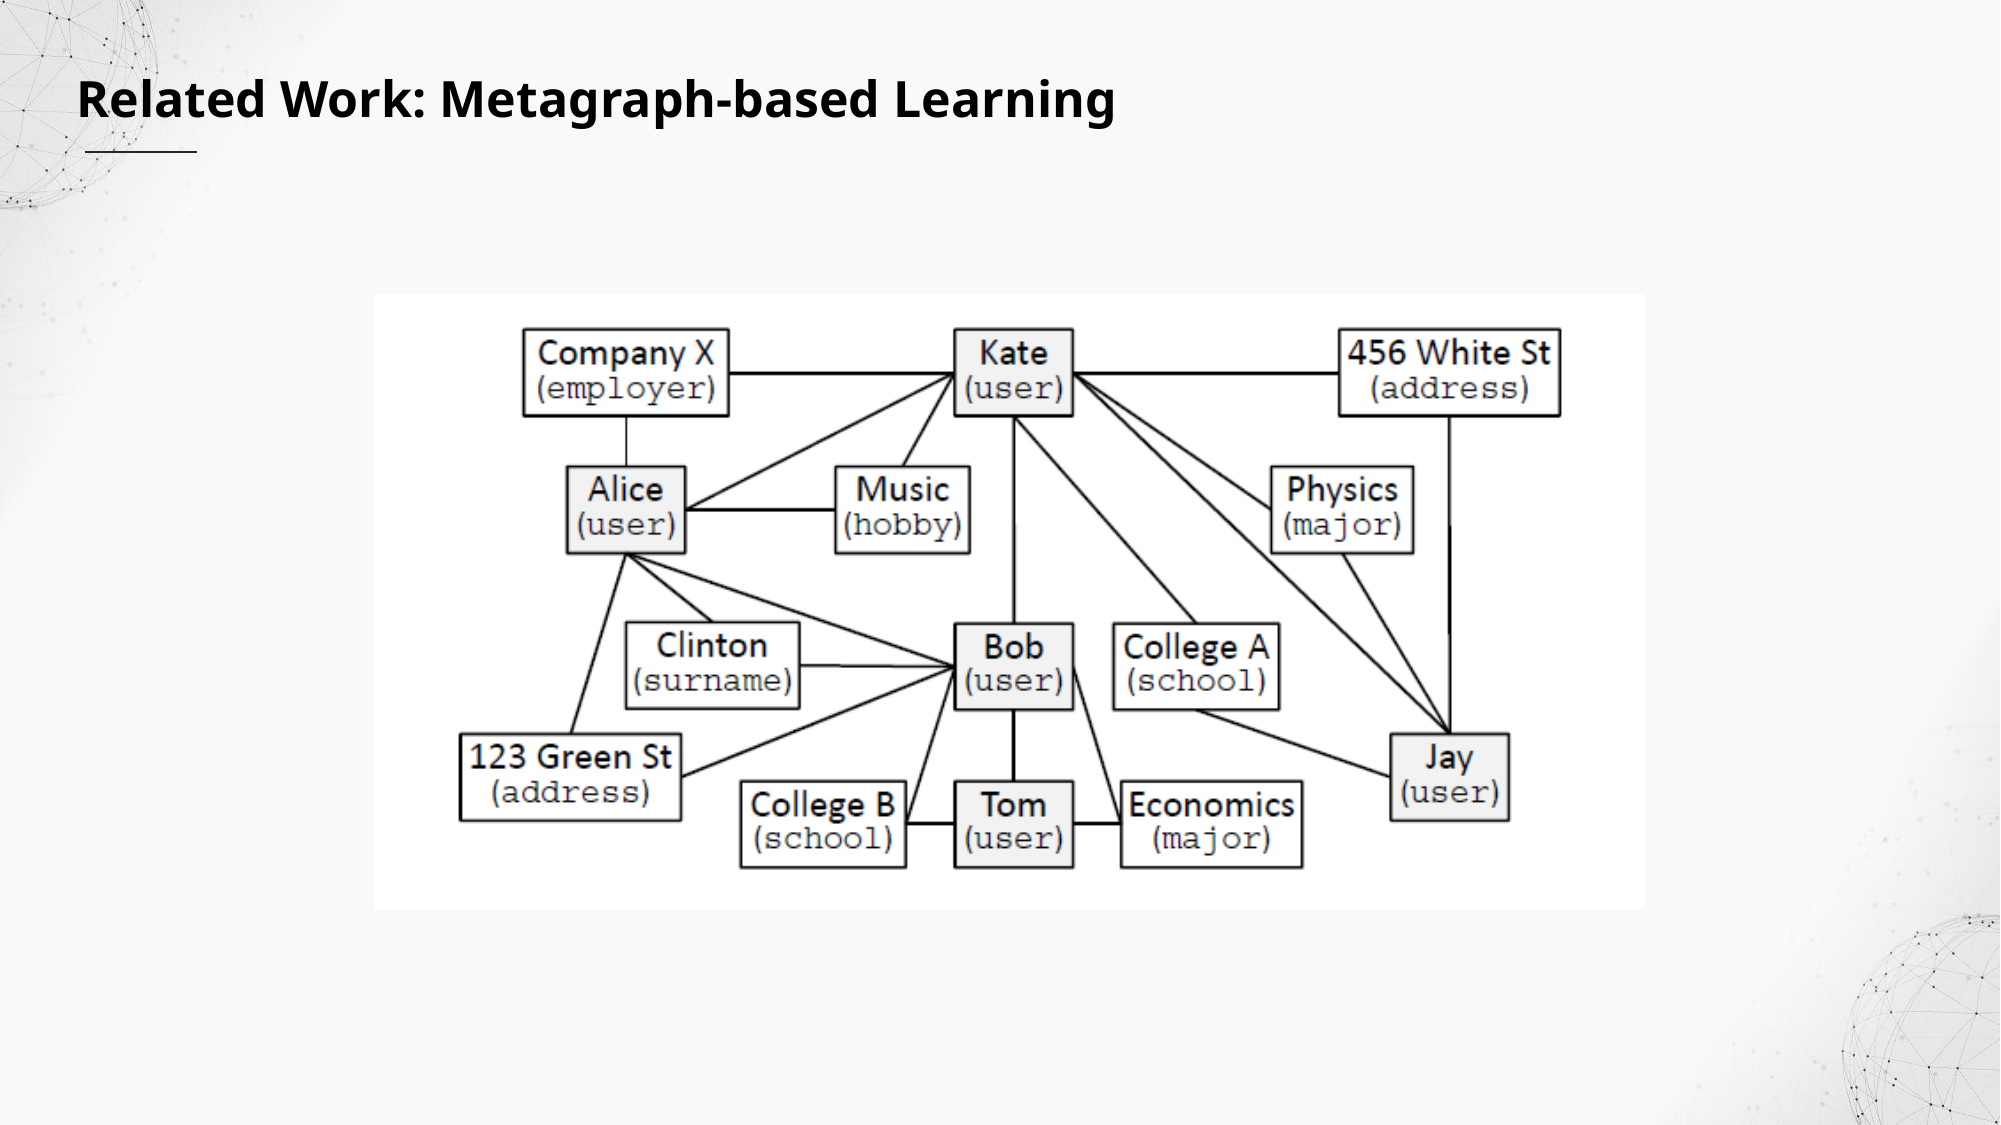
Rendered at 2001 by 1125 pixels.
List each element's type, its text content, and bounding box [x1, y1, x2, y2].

picture [0, 0, 2000, 1125]
text_box Related Work: Metagraph-based Learning [65, 61, 1320, 133]
